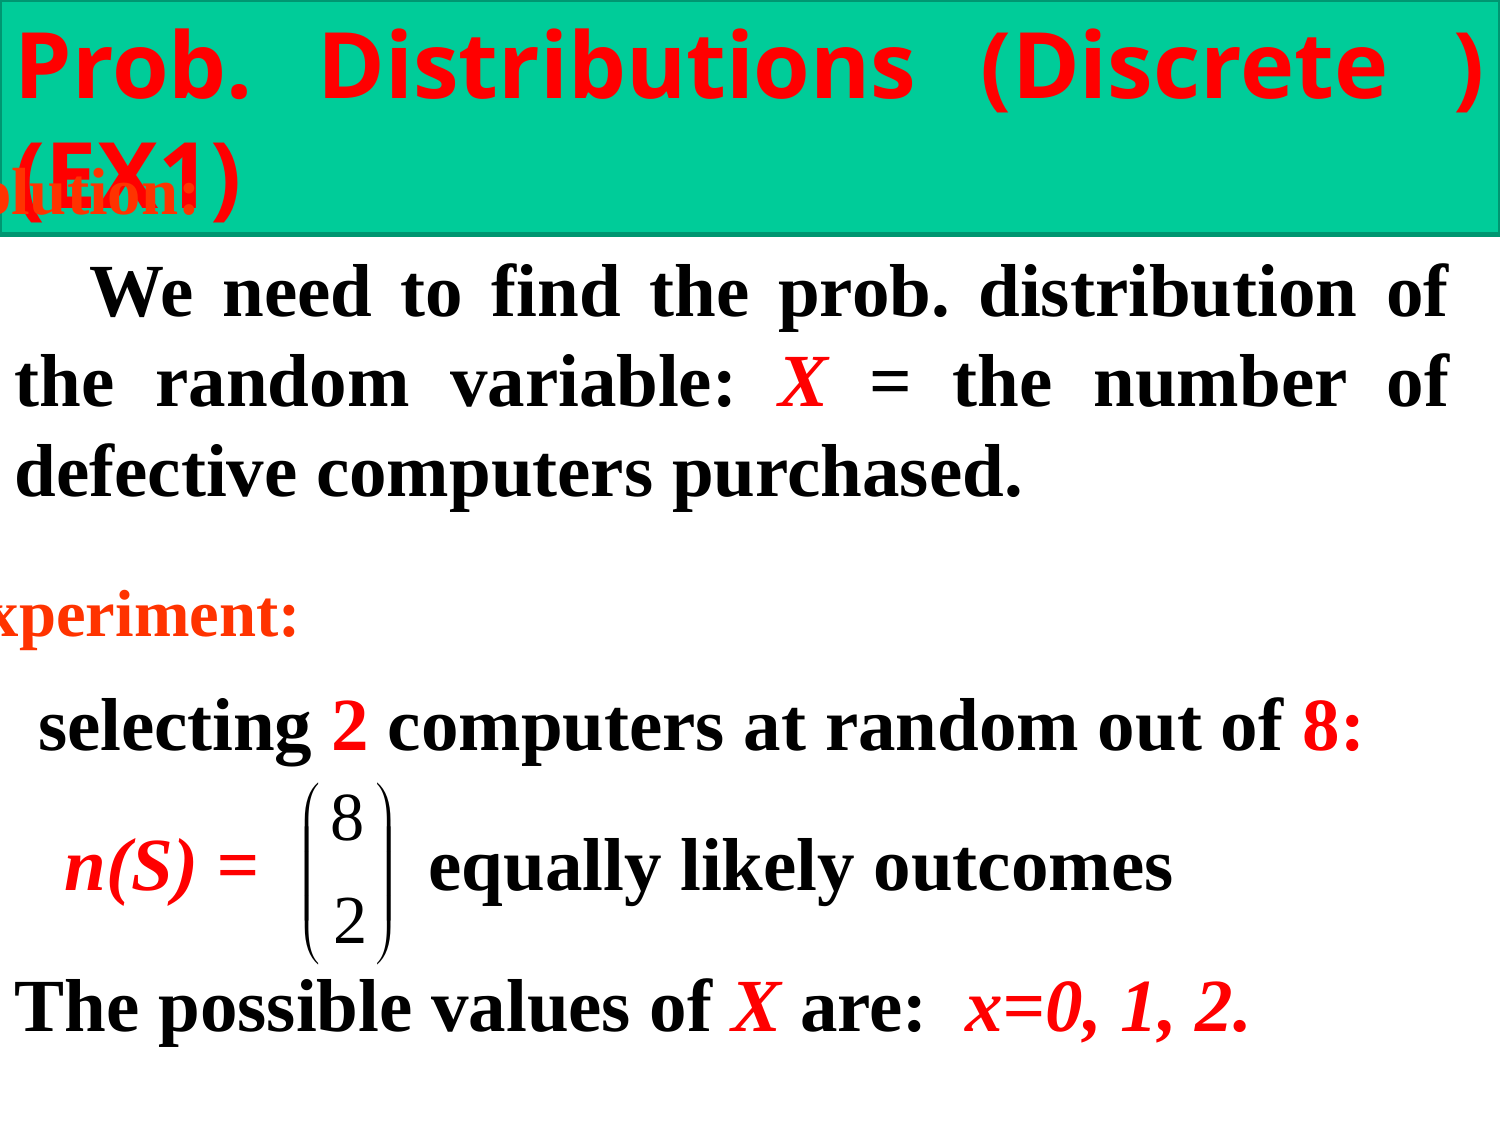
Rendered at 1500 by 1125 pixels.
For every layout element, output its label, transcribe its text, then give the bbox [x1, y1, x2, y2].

text_box Solution: [0, 140, 366, 236]
text_box n(S) = equally likely outcomes [416, 808, 1500, 914]
text_box The possible values of X are: x=0, 1, 2. [0, 949, 1383, 1054]
text_box selecting 2 computers at random out of 8: [23, 667, 1474, 773]
text_box n(S) = equally likely outcomes [50, 808, 287, 914]
text_box Prob. Distributions (Discrete ) (EX1) [0, 0, 1500, 237]
text_box We need to find the prob. distribution of the random variable: X = the number of defective computers purchased. [0, 234, 1465, 520]
text_box Experiment: [0, 562, 467, 658]
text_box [292, 773, 411, 976]
